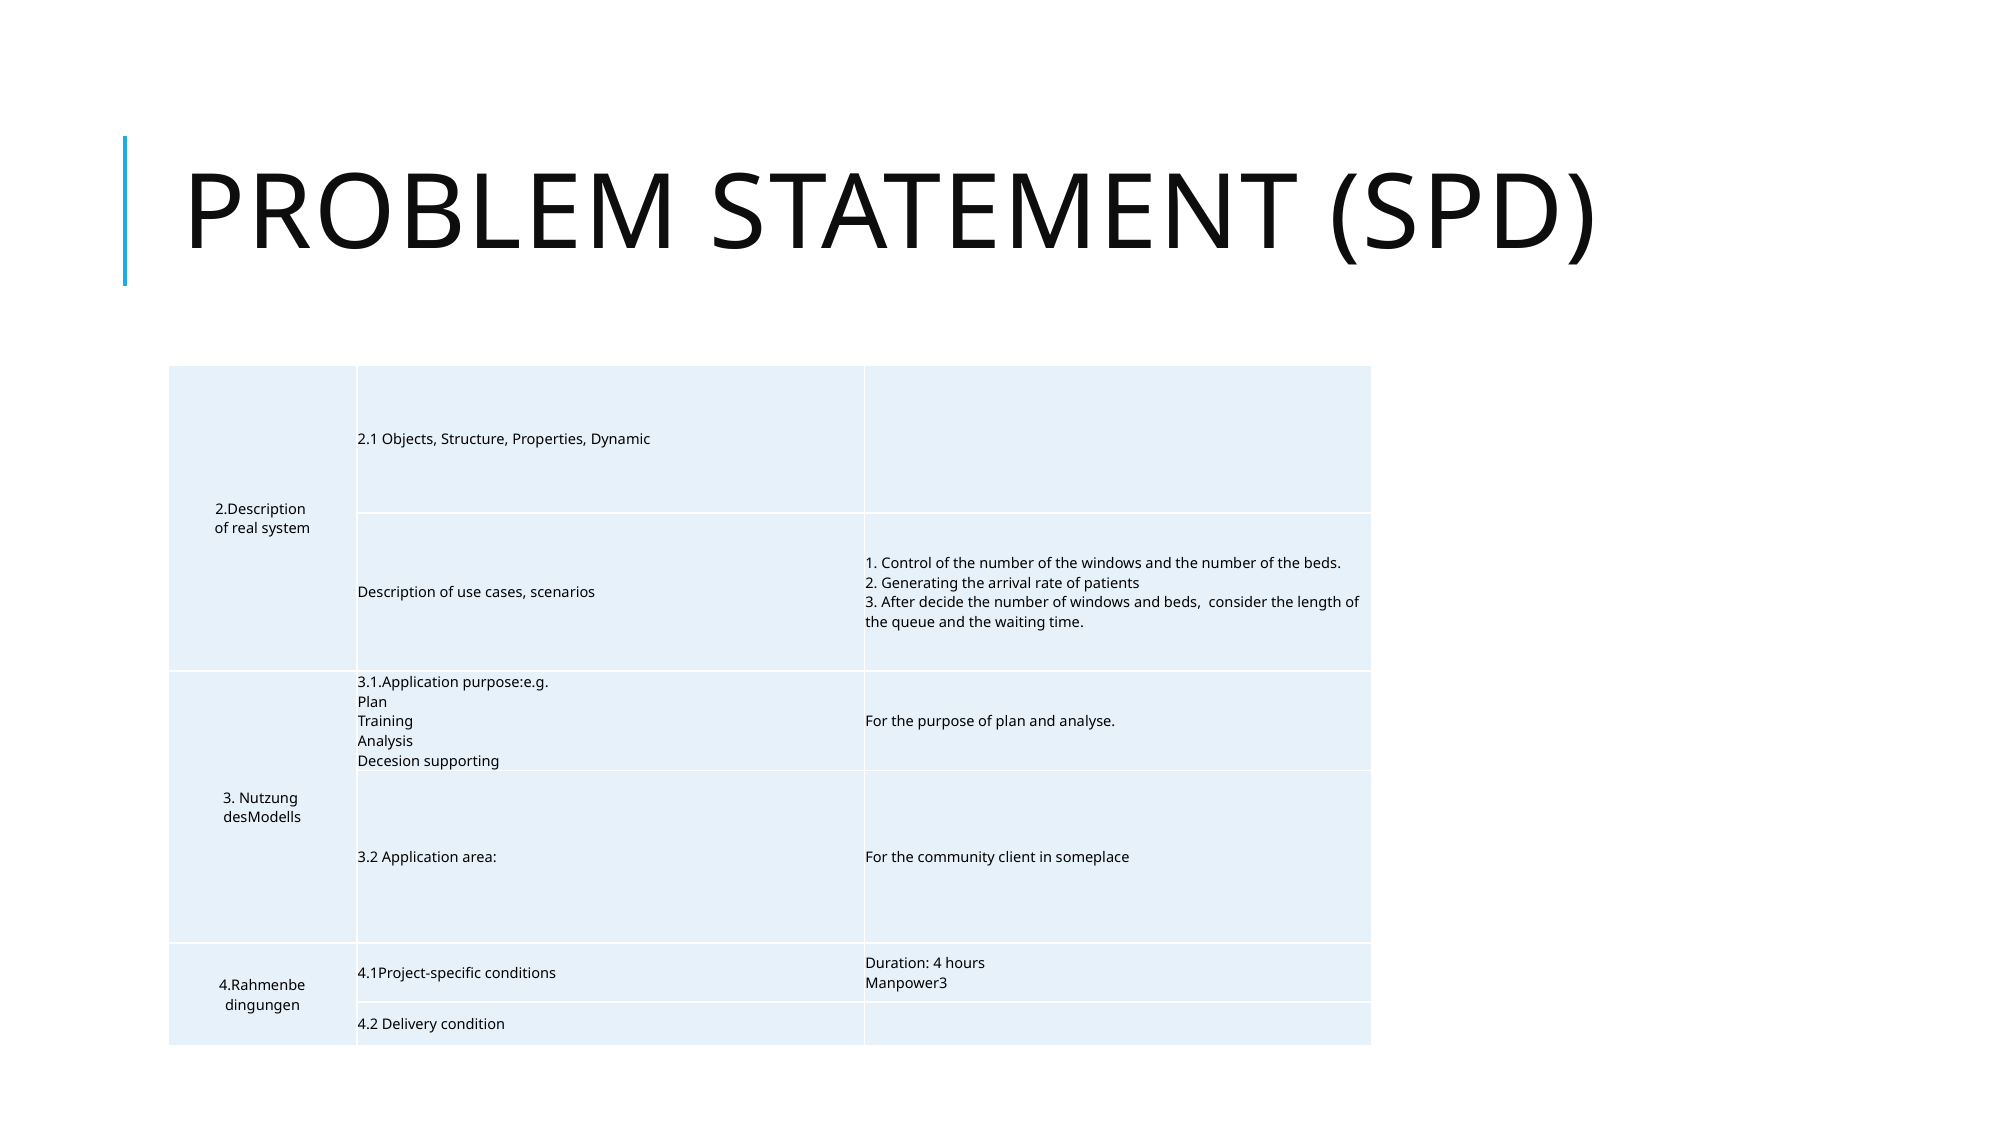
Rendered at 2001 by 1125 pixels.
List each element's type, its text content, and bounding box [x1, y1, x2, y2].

table_cell 1. Control of the number of the windows and the number of the beds. 2. Generating the arrival rate of patients 3. After decide the number of windows and beds, consider the length of the queue and the waiting time. [865, 514, 1371, 670]
table_header 2.1 Objects, Structure, Properties, Dynamic [358, 366, 864, 512]
table_cell 3. Nutzung desModells [169, 672, 356, 942]
table_cell 4.Rahmenbe dingungen [169, 944, 356, 1045]
table_cell Description of use cases, scenarios [358, 514, 864, 670]
table_cell 3.1.Application purpose:e.g. Plan Training Analysis Decesion supporting [358, 672, 864, 770]
table_cell Duration: 4 hours Manpower3 [865, 944, 1371, 1001]
table_header [865, 366, 1371, 512]
table_cell 4.1Project-specific conditions [358, 944, 864, 1001]
table_cell [865, 1003, 1371, 1045]
title Problem statement (SPD) [168, 96, 1763, 342]
table_cell For the purpose of plan and analyse. [865, 672, 1371, 770]
table_cell 3.2 Application area: [358, 771, 864, 942]
table_header 2.Description of real system [169, 366, 356, 670]
table_cell For the community client in someplace [865, 771, 1371, 942]
table_cell 4.2 Delivery condition [358, 1003, 864, 1045]
